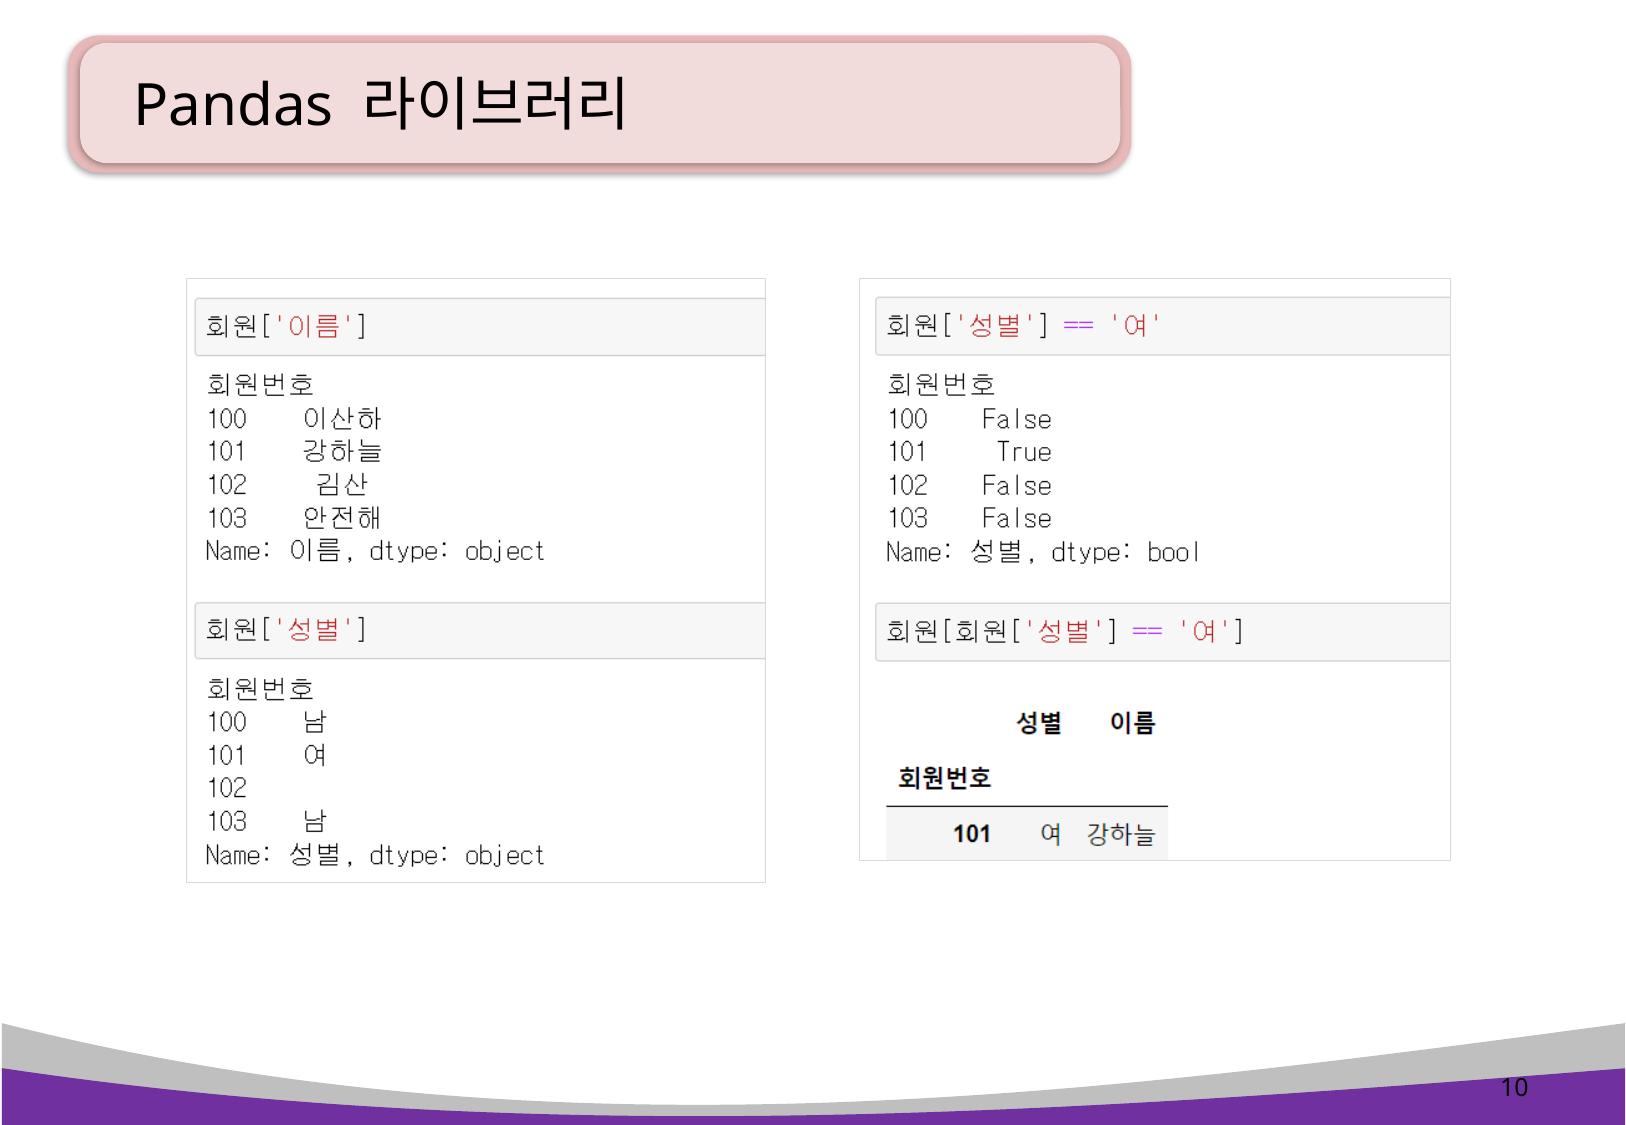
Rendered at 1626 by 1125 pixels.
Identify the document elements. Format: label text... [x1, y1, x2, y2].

picture [859, 278, 1451, 861]
picture [186, 278, 766, 883]
title Pandas 라이브러리 [103, 32, 1121, 173]
slide_number 10 [1452, 1058, 1544, 1119]
